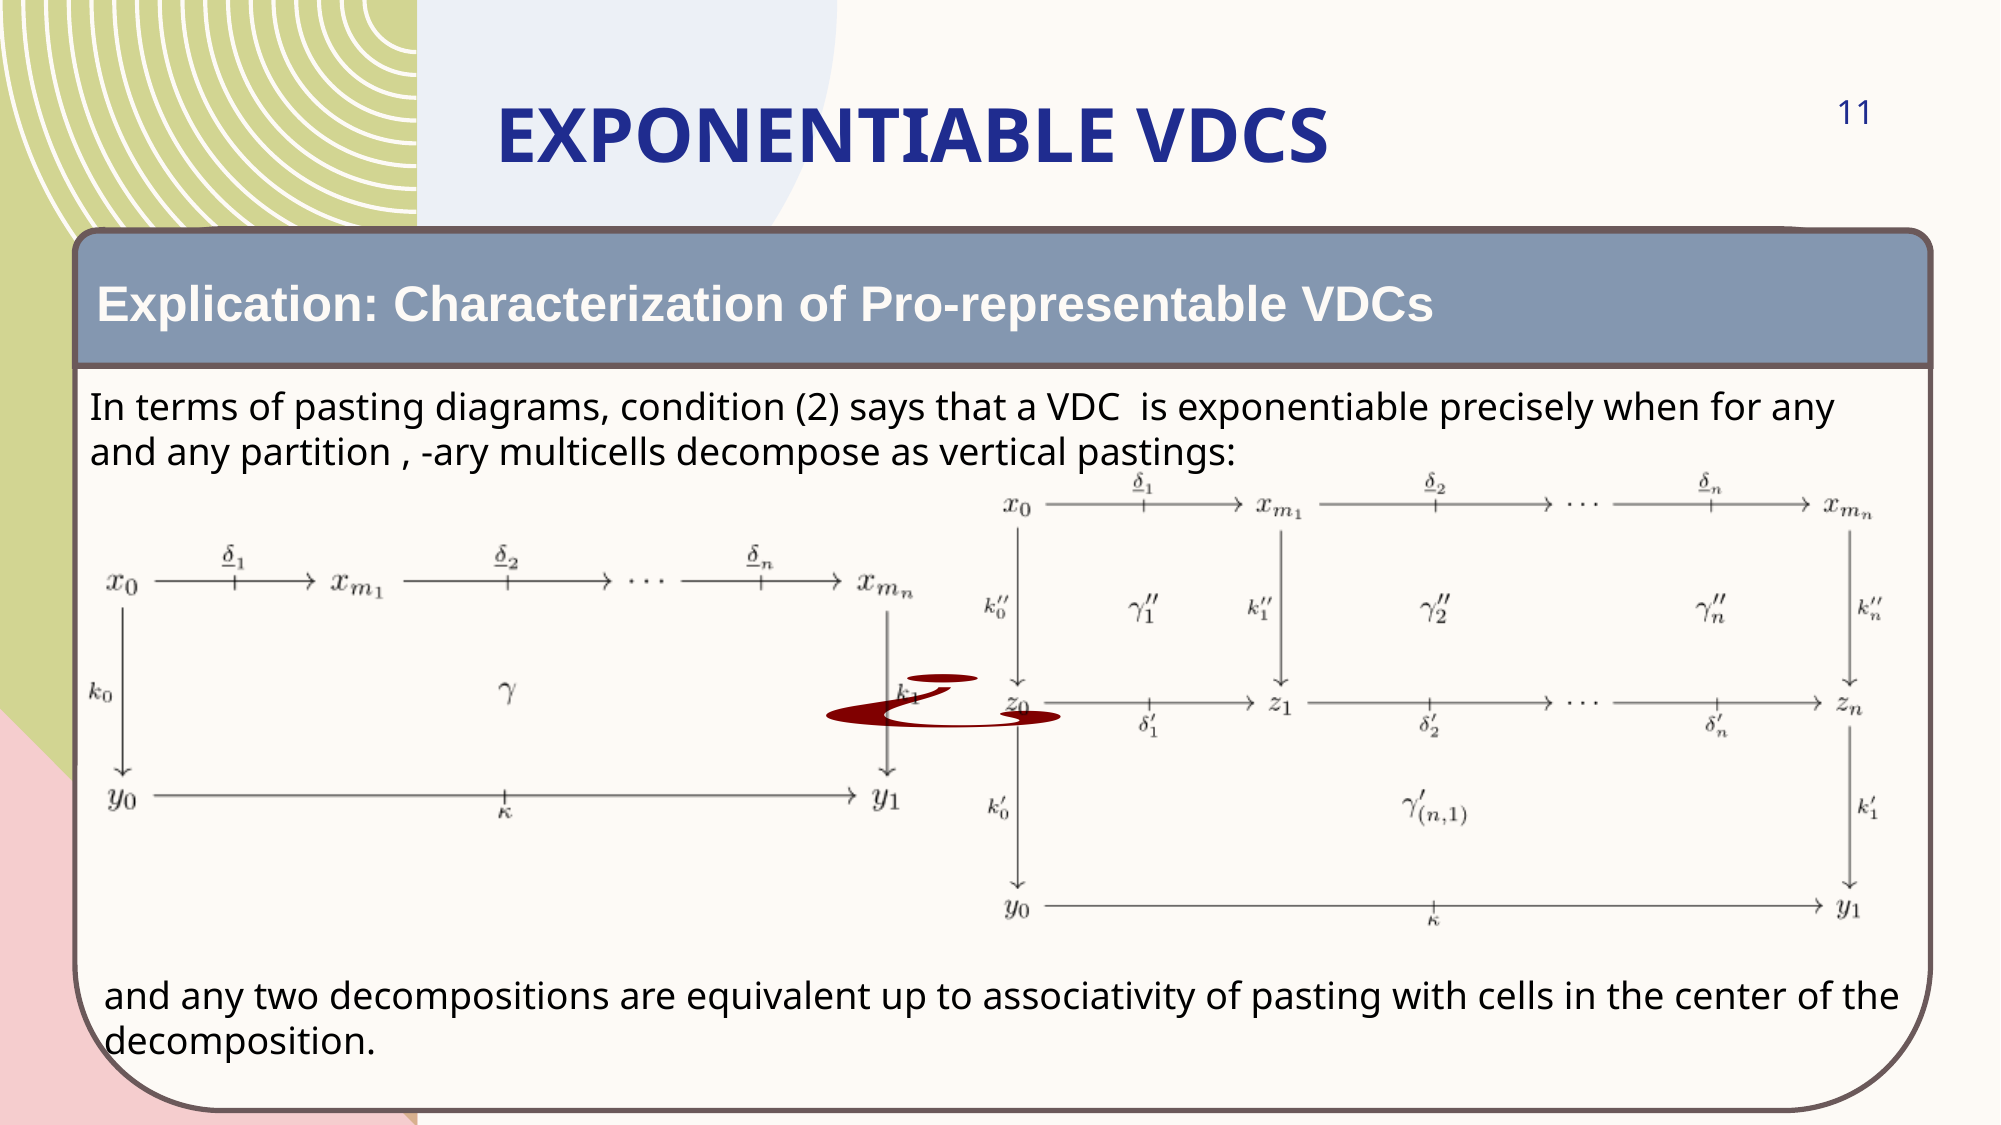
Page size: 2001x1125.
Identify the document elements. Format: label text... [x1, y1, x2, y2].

text_box Explication: Characterization of Pro-representable VDCs [73, 229, 1932, 367]
text_box and any two decompositions are equivalent up to associativity of pasting with cells in the center of the decomposition. [88, 964, 1945, 1070]
picture [0, 463, 2000, 938]
text_box [73, 832, 1932, 1027]
text_box [73, 367, 1932, 533]
text_box [118, 1070, 1887, 1112]
title Exponentiable VDCs [480, 14, 1787, 178]
slide_number 11 [1699, 75, 1875, 153]
